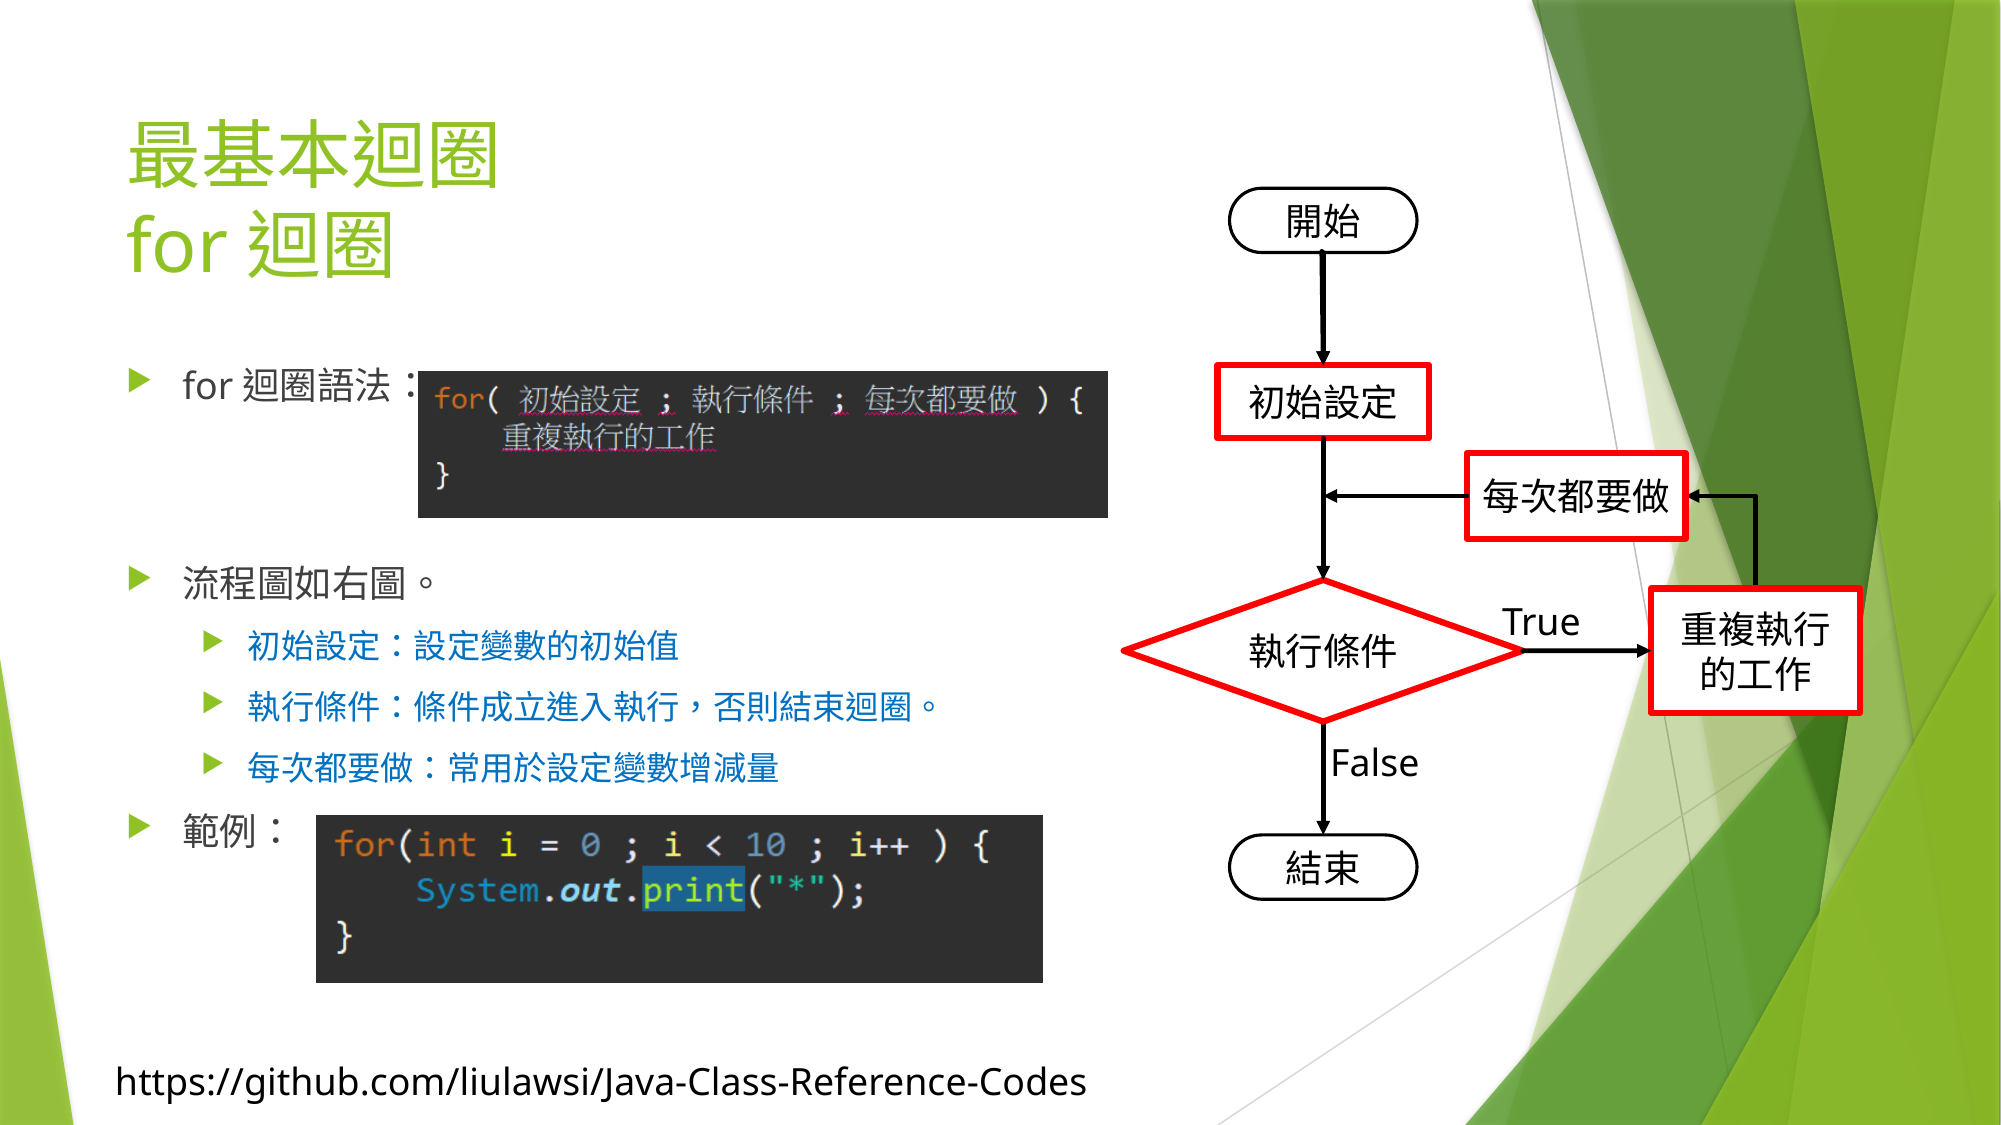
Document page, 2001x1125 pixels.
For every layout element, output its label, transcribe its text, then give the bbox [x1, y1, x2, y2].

text_box 執行條件 [1122, 579, 1520, 723]
text_box 結束 [1227, 833, 1419, 901]
picture [315, 815, 1043, 984]
text_box 開始 [1227, 186, 1419, 255]
text_box 每次都要做 [1465, 451, 1687, 540]
title 最基本迴圈 for迴圈 [111, 99, 1522, 317]
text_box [1673, 506, 1768, 578]
text_box 初始設定 [1216, 364, 1430, 440]
list for迴圈語法： 流程圖如右圖。 初始設定：設定變數的初始值 執行條件：條件成立進入執行，否則結束迴圈。 每次都要做：常用於設定變數增減量 範例： [111, 354, 1522, 992]
text_box True [1487, 590, 1596, 650]
text_box 重複執行的工作 [1650, 587, 1861, 714]
picture [417, 371, 1109, 518]
text_box False [1328, 732, 1435, 792]
